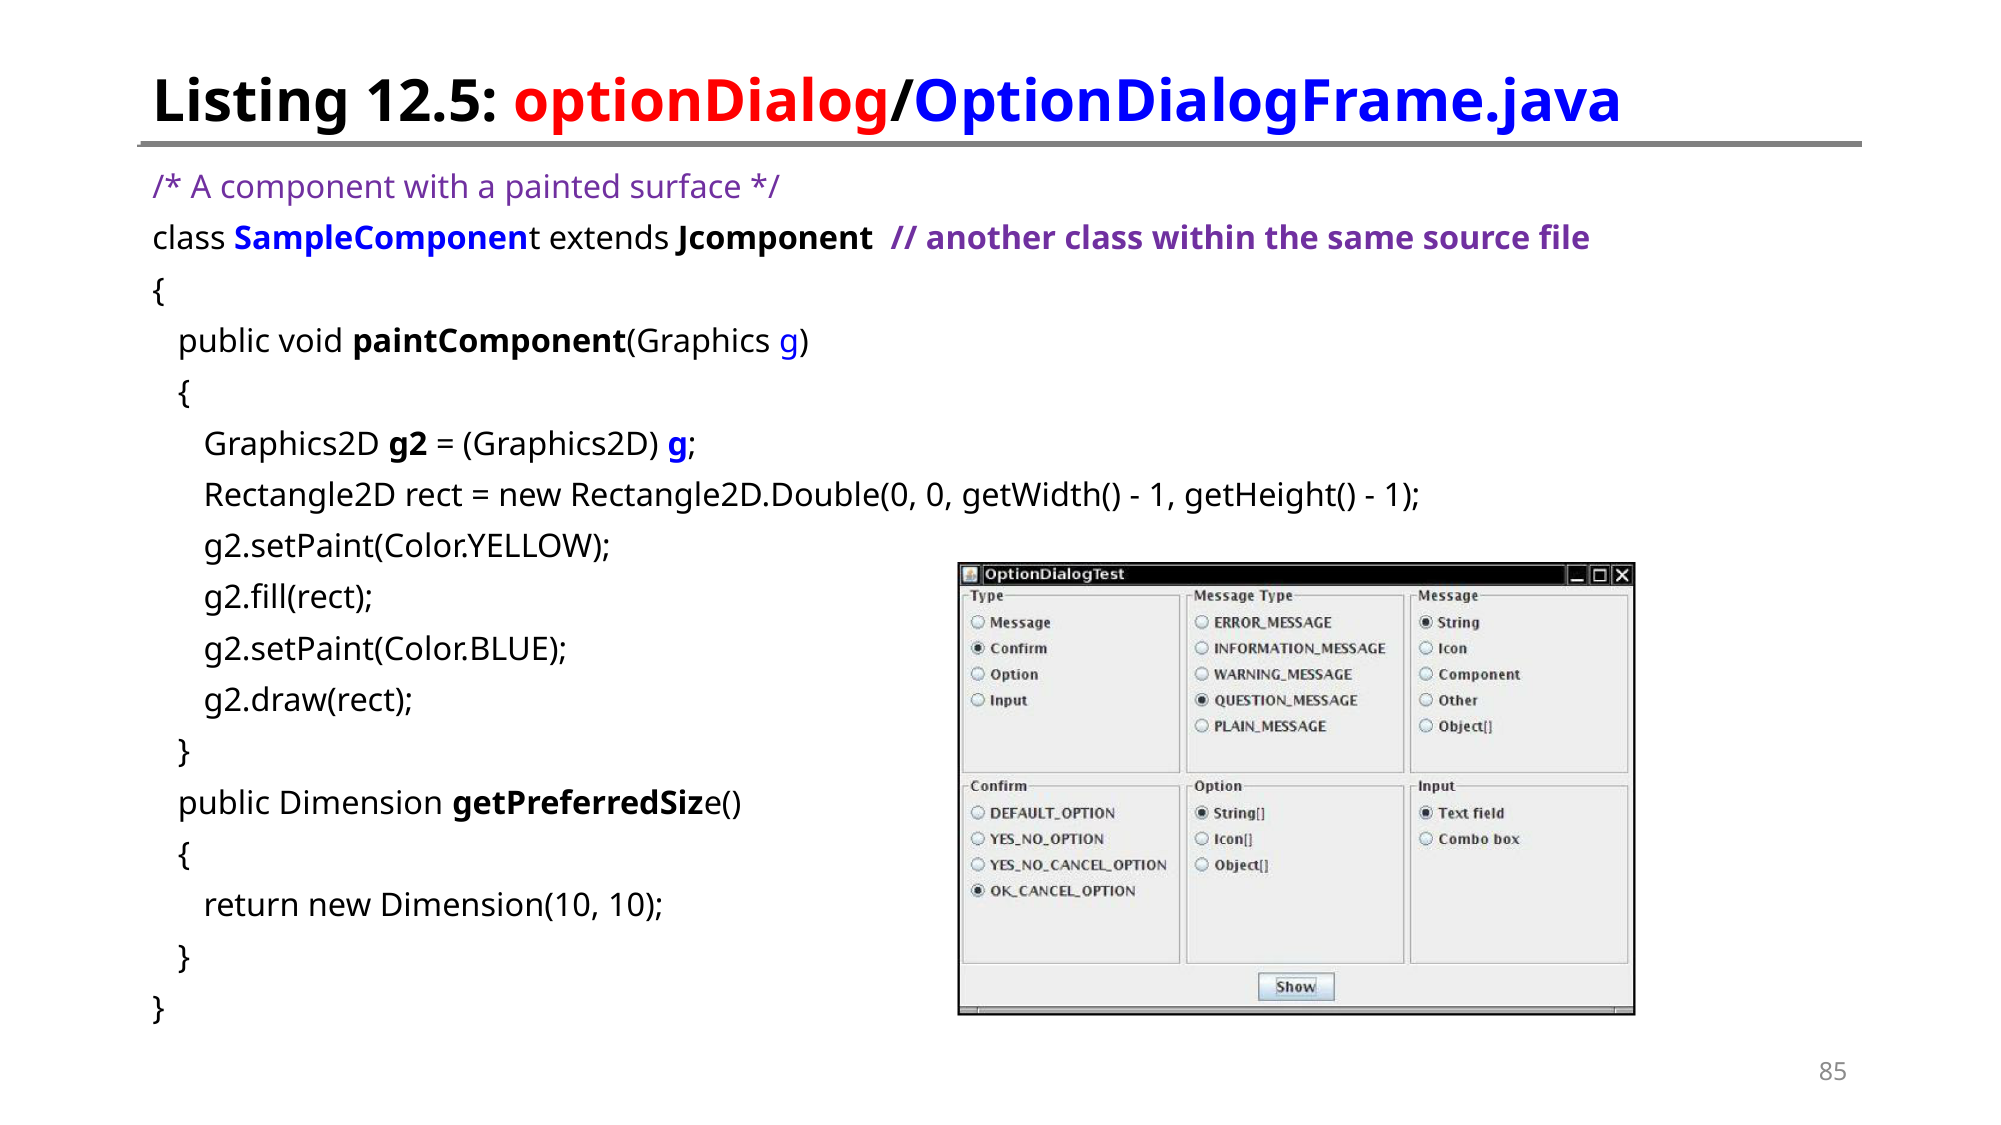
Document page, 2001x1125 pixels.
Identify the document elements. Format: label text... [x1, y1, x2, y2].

picture [950, 557, 1649, 1025]
list /* A component with a painted surface */ class SampleComponent extends Jcomponent // another class within the same source file { public void paintComponent(Graphics g) { Graphics2D g2 = (Graphics2D) g; Rectangle2D rect = new Rectangle2D.Double(0, 0, getWidth() - 1, getHeight() - 1); g2.setPaint(Color.YELLOW); g2.fill(rect); g2.setPaint(Color.BLUE); g2.draw(rect); } public Dimension getPreferredSize() { return new Dimension(10, 10); } } [137, 162, 1863, 1043]
title Listing 12.5: optionDialog/OptionDialogFrame.java [137, 59, 1863, 145]
slide_number 85 [1412, 1042, 1863, 1103]
